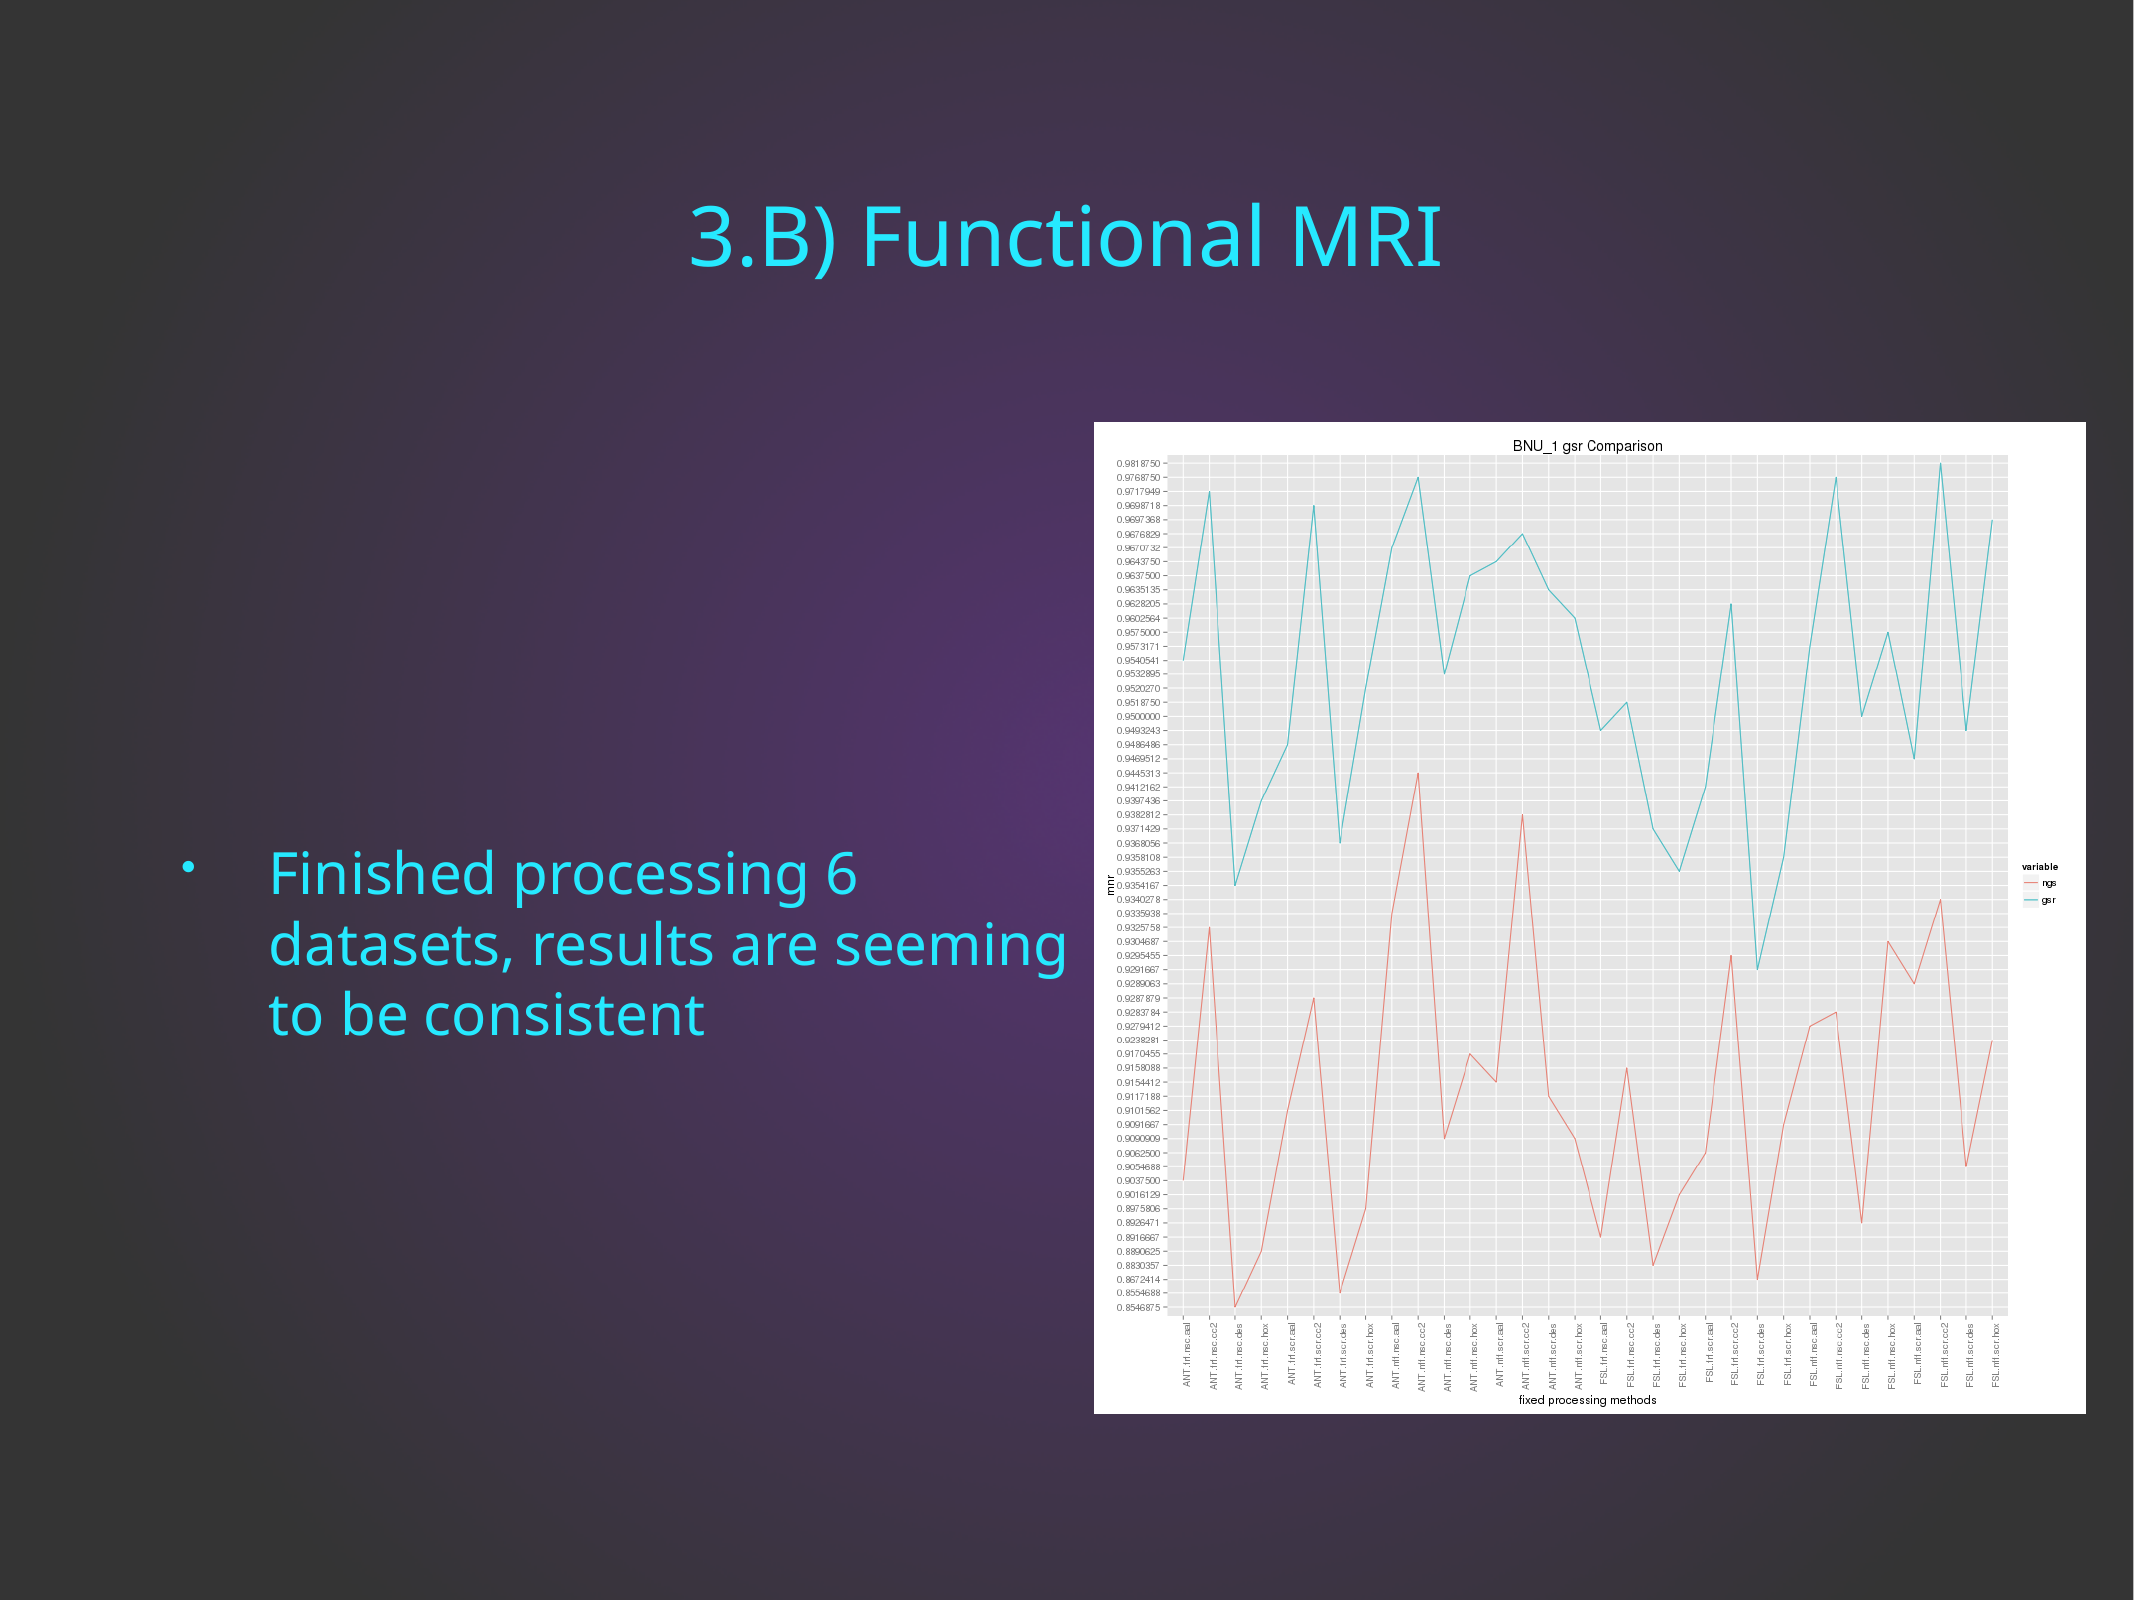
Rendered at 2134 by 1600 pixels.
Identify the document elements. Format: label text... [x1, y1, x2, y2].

title 3.B) Functional MRI [155, 72, 1978, 394]
picture [0, 0, 2134, 1600]
list Finished processing 6 datasets, results are seeming to be consistent [180, 425, 1083, 1458]
